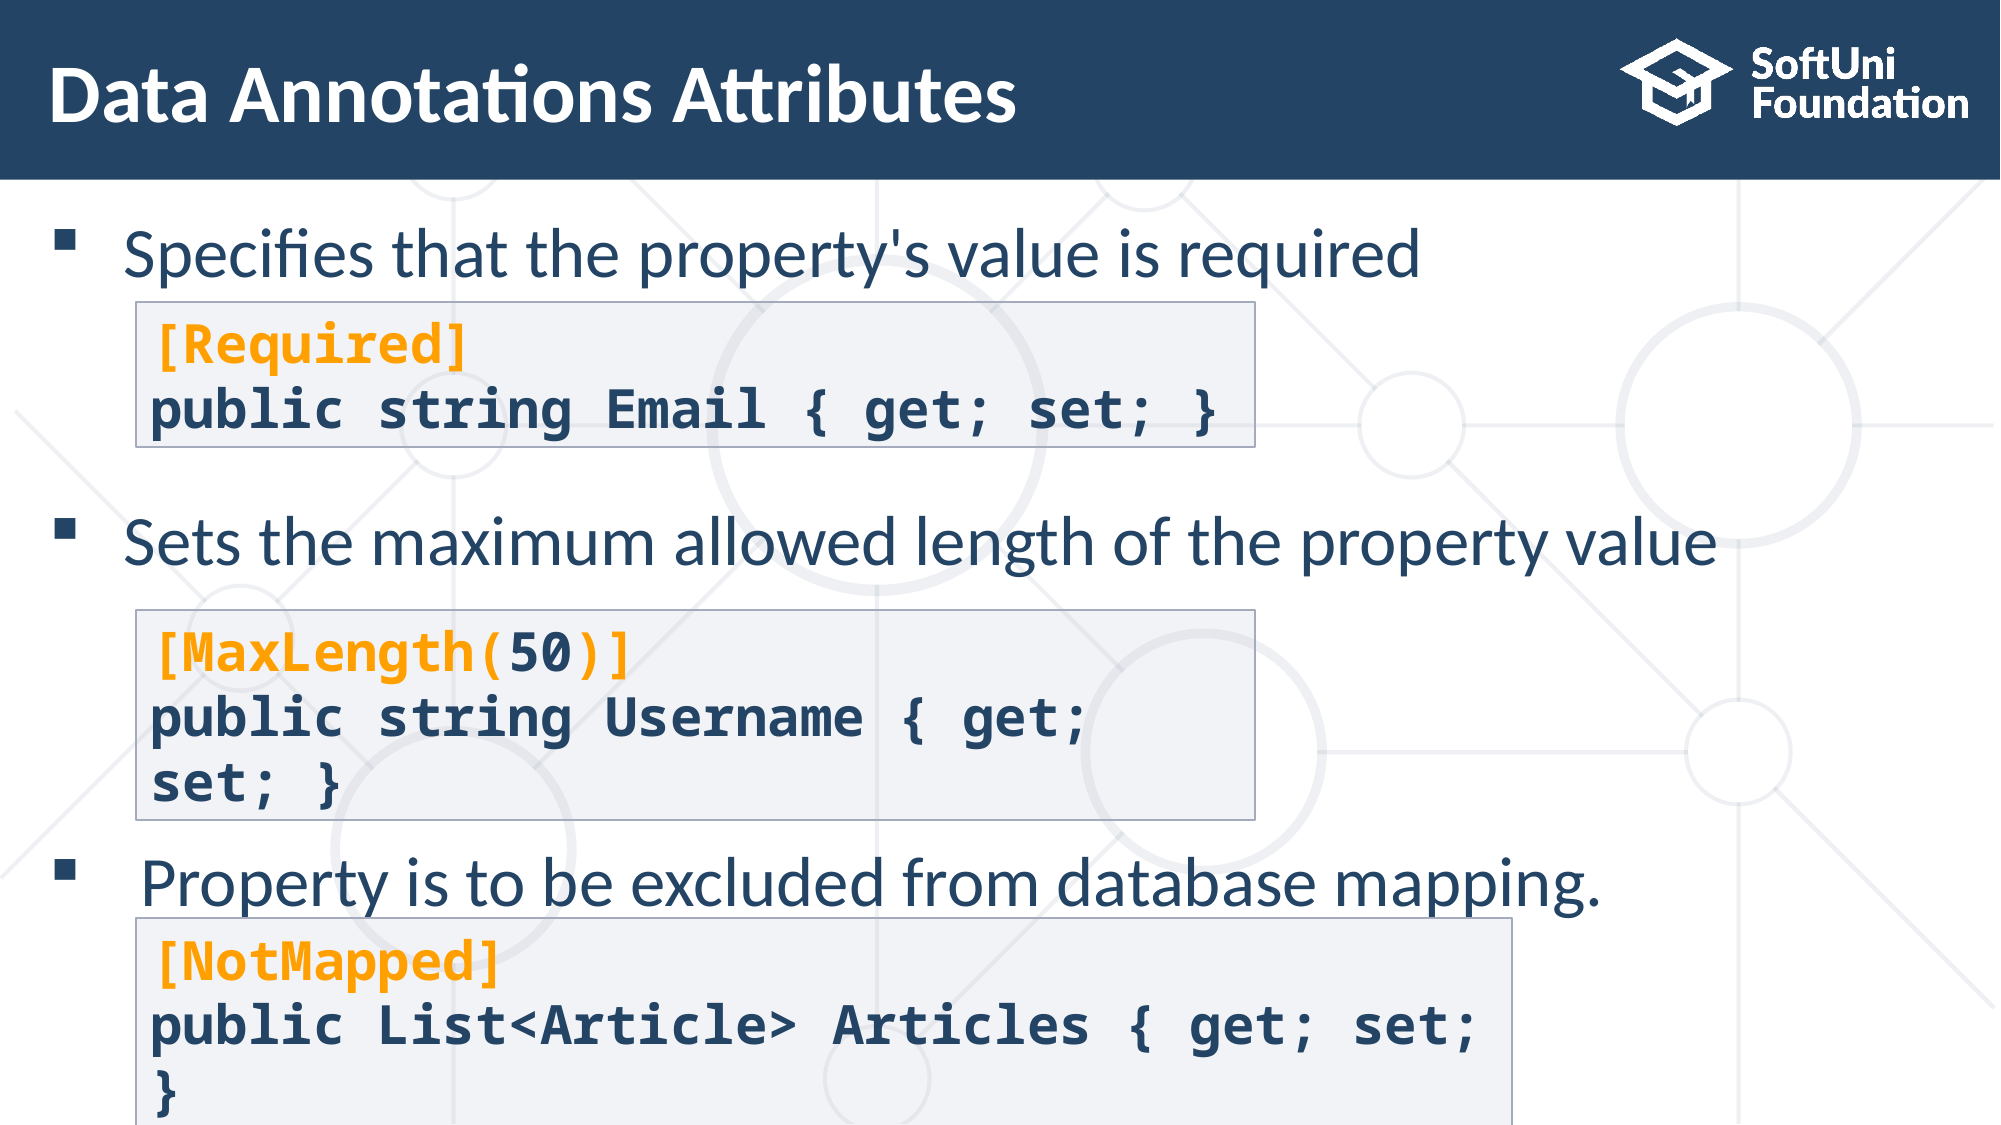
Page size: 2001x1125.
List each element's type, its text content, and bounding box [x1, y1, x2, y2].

text_box [NotMapped] public List<Article> Articles { get; set; } [135, 918, 1512, 1125]
text_box [Required] public string Email { get; set; } [135, 301, 1255, 447]
list Specifies that the property's value is required Sets the maximum allowed length of the property value Property is to be excluded from database mapping. [31, 196, 1970, 1125]
title Data Annotations Attributes [31, 16, 1591, 162]
picture [1619, 38, 1968, 126]
text_box [MaxLength(50)] public string Username { get; set; } [135, 610, 1255, 820]
